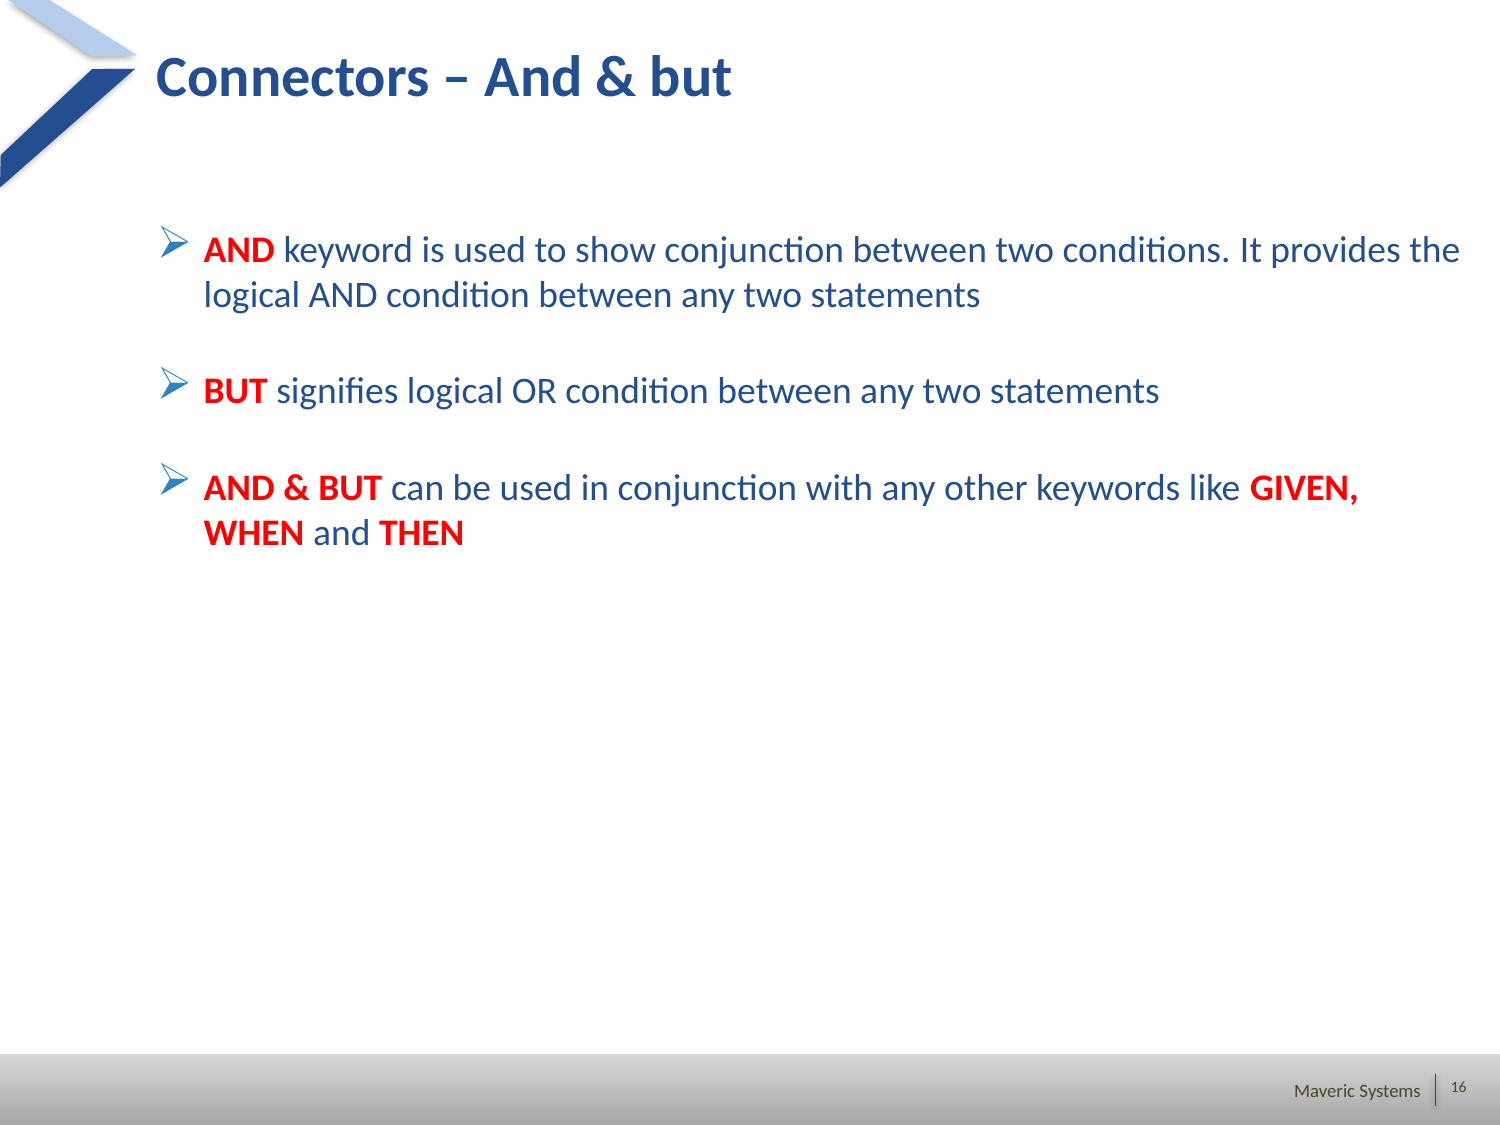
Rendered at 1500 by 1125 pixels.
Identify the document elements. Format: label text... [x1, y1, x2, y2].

list AND keyword is used to show conjunction between two conditions. It provides the logical AND condition between any two statements BUT signifies logical OR condition between any two statements AND & BUT can be used in conjunction with any other keywords like GIVEN, WHEN and THEN [156, 224, 1468, 560]
title Connectors – And & but [156, 38, 1468, 109]
